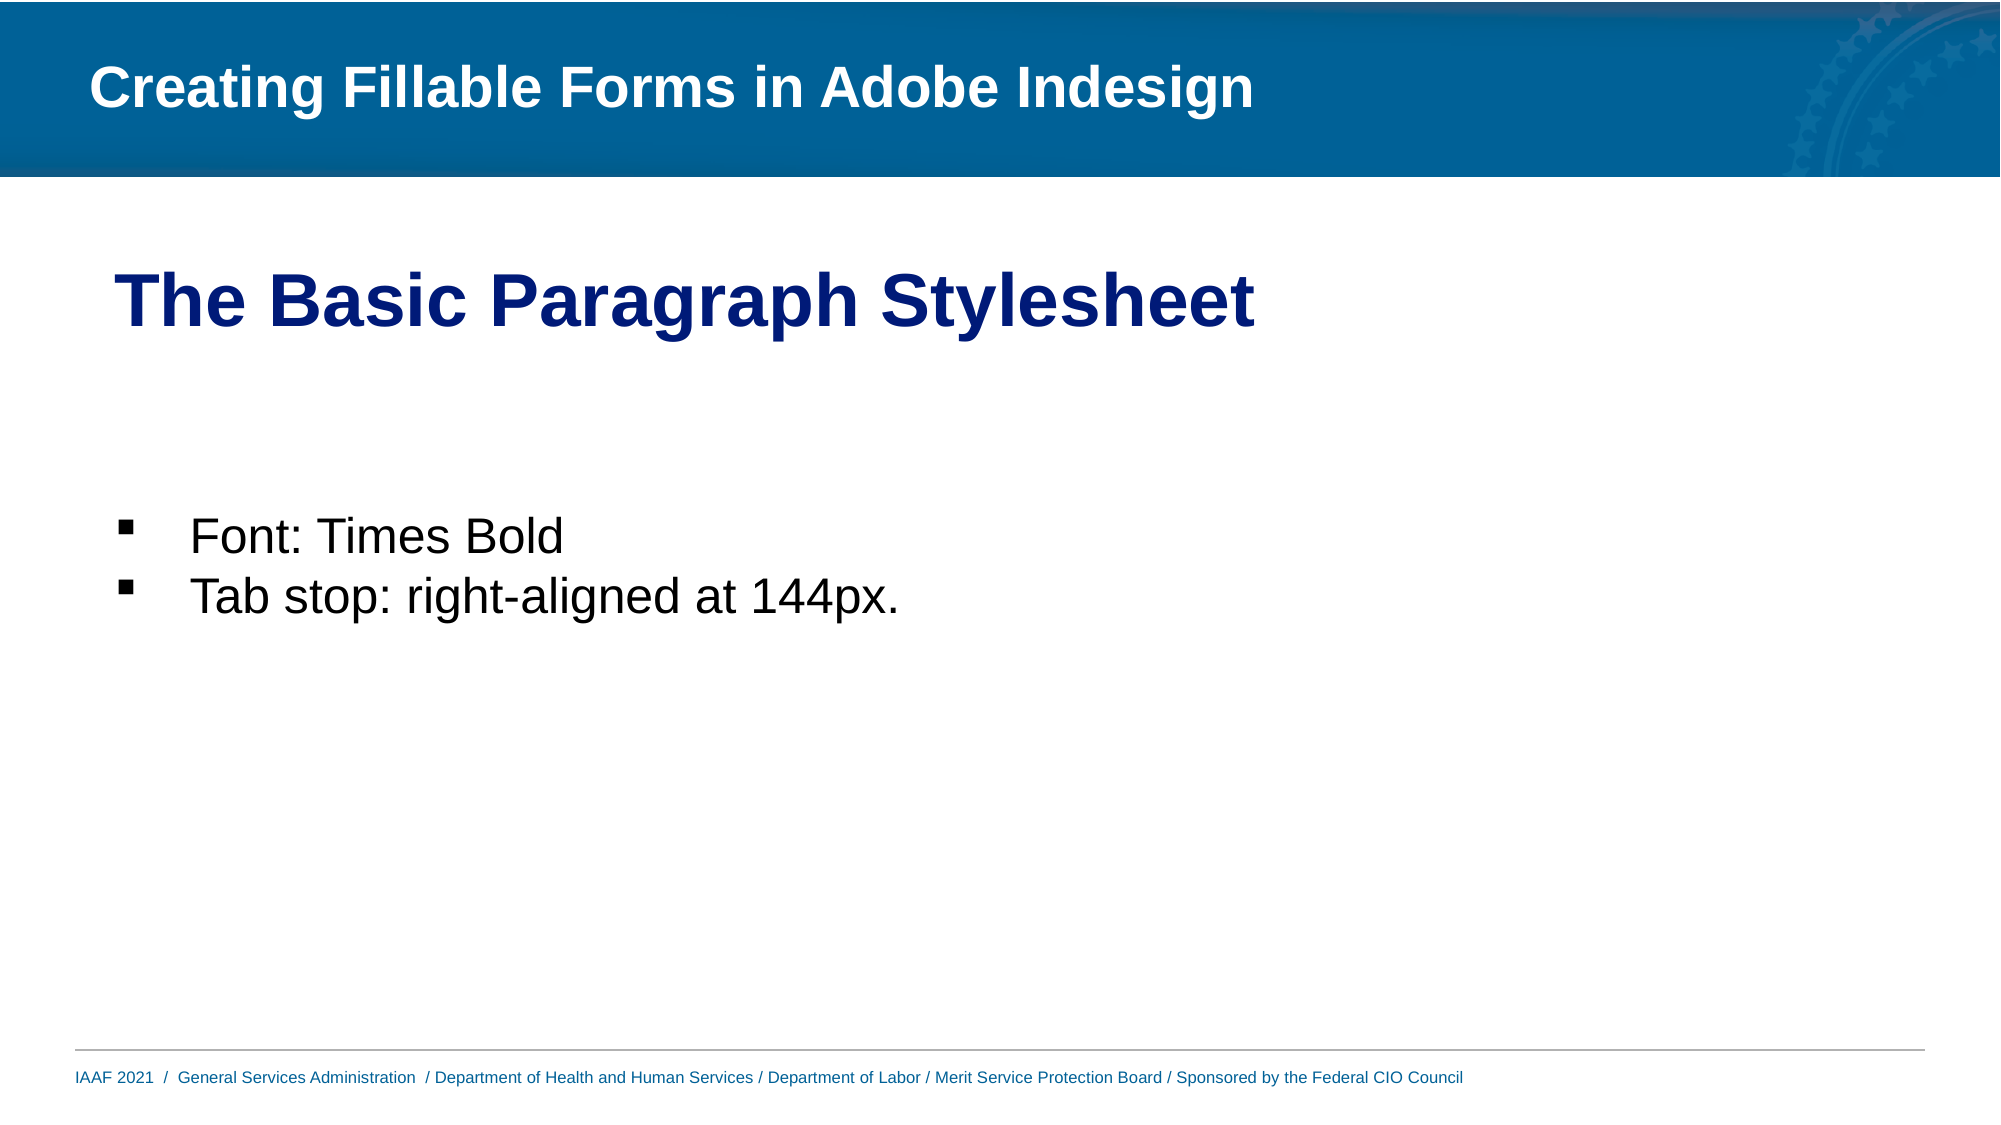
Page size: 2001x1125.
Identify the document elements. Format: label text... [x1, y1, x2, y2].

picture [0, 169, 666, 177]
picture [0, 2, 2000, 177]
title The Basic Paragraph Stylesheet [99, 244, 1825, 350]
list Font: Times Bold Tab stop: right-aligned at 144px. [99, 495, 1670, 906]
